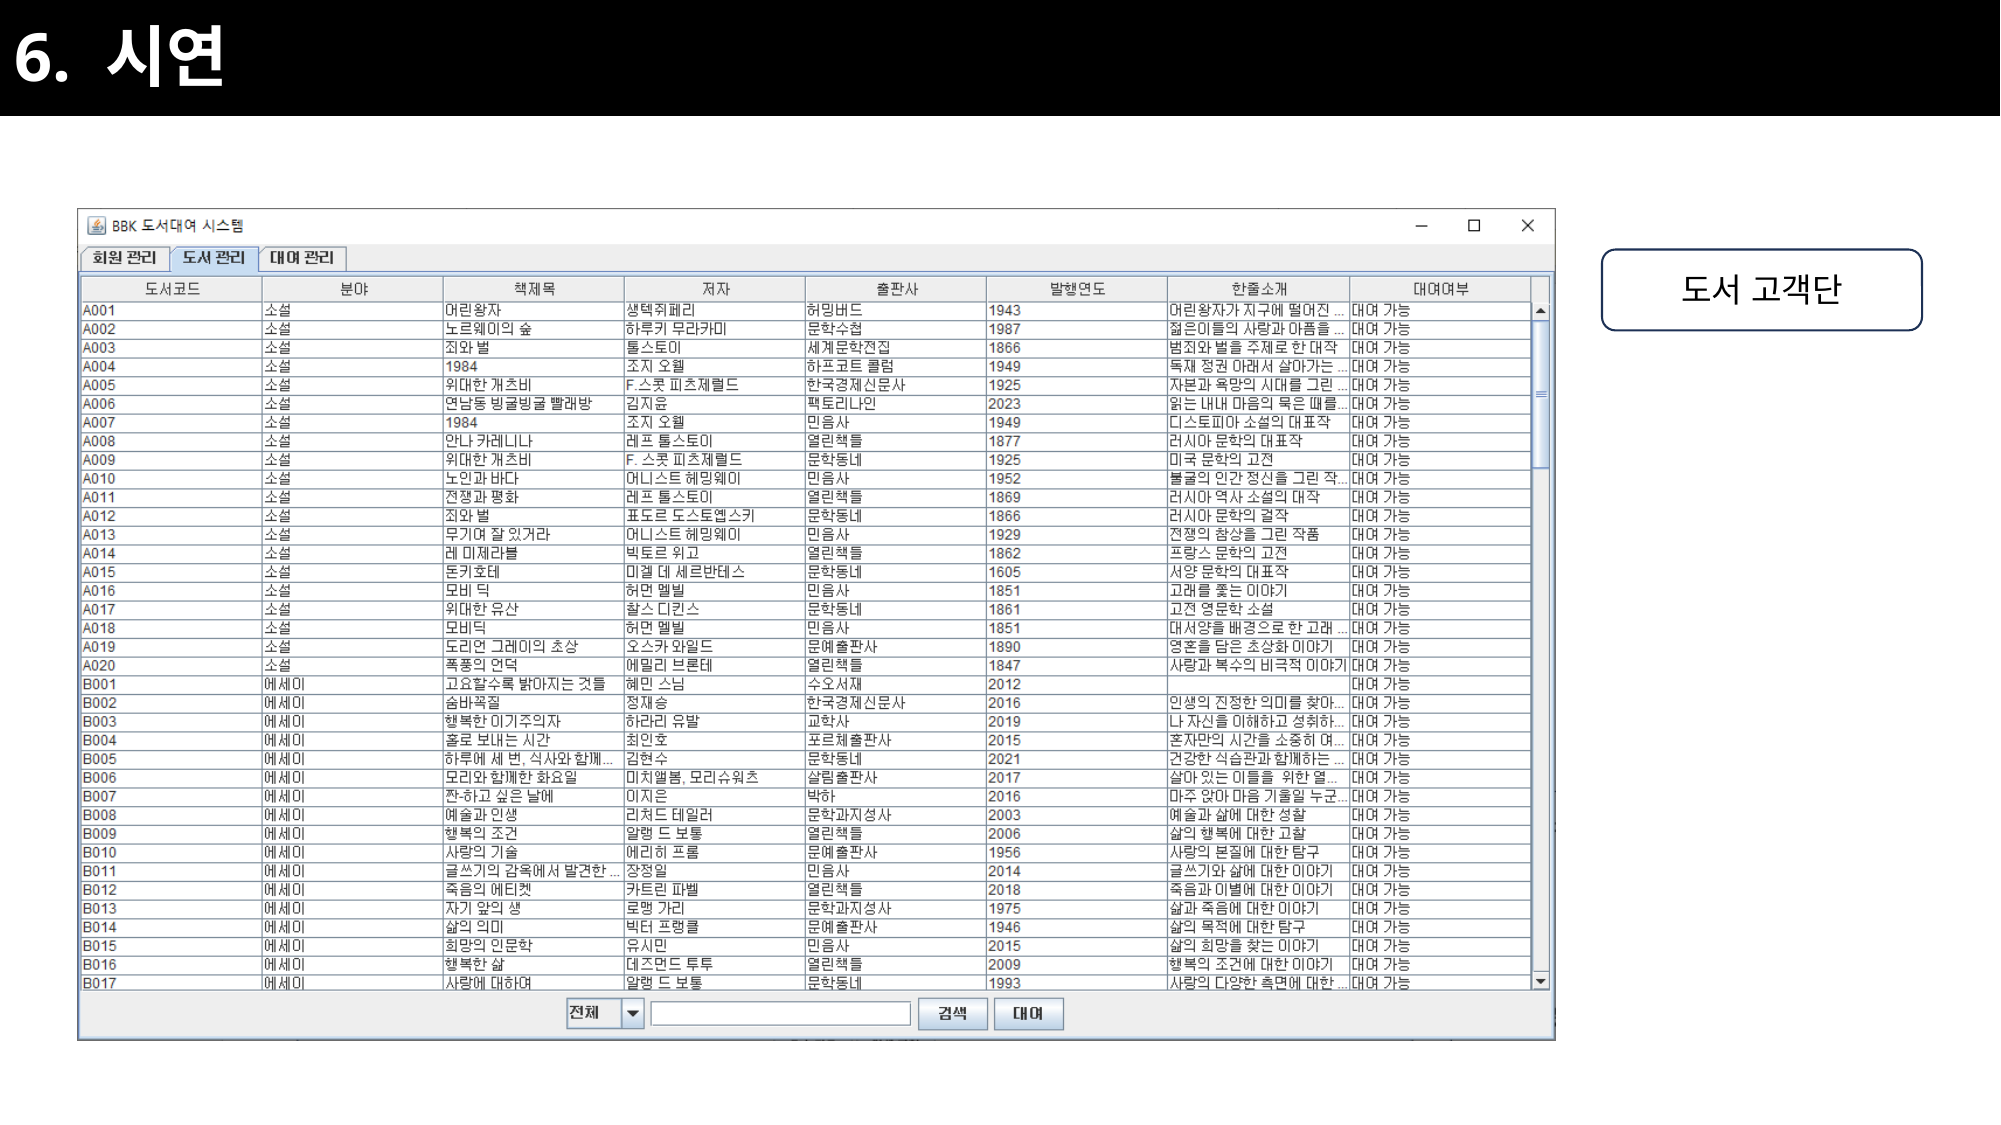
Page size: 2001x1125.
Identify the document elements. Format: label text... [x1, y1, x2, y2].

picture [77, 208, 1556, 1041]
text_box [1601, 249, 1923, 331]
text_box 6. 시연 [0, 0, 2000, 116]
